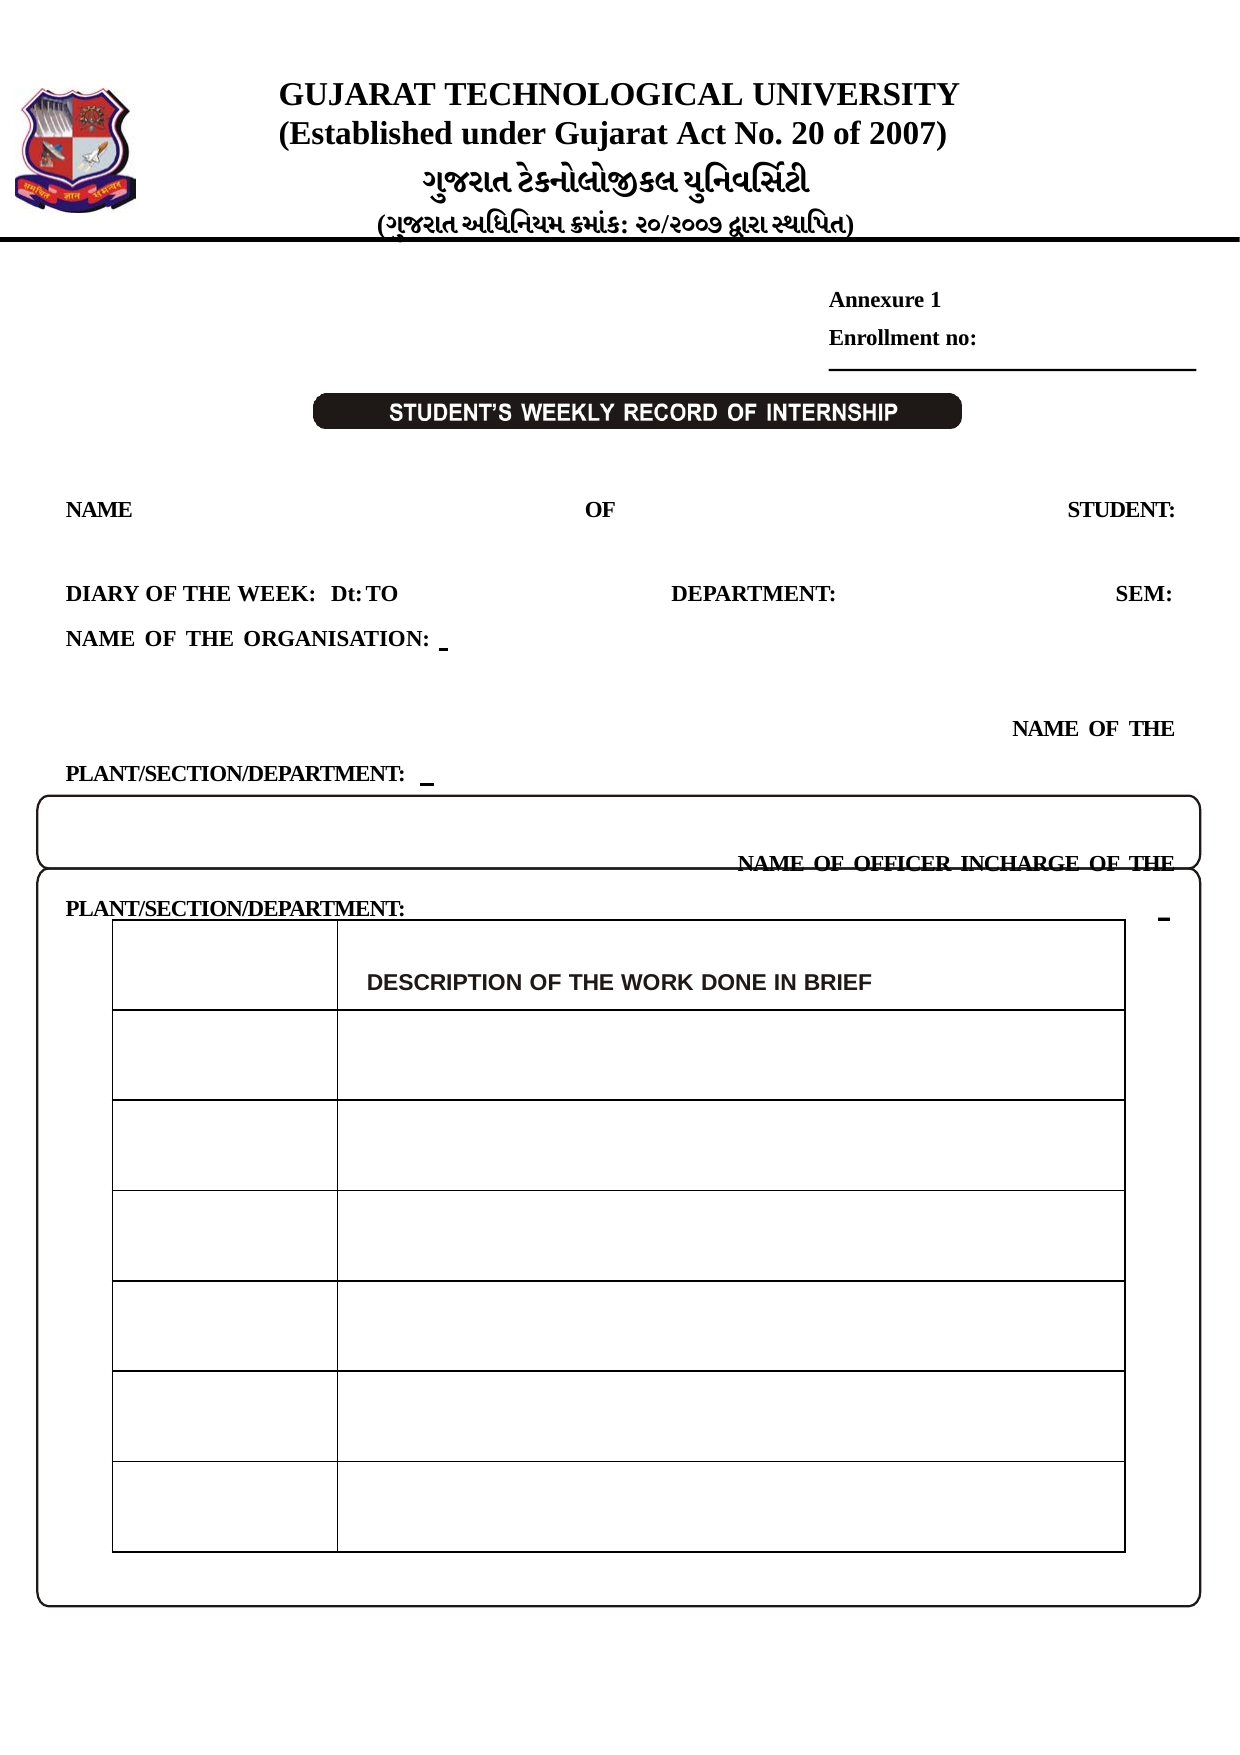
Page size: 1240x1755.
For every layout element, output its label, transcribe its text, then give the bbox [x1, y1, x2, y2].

text_box [828, 368, 1197, 372]
table_cell [338, 1011, 1124, 1099]
text_box NAME OF STUDENT: DIARY OF THE WEEK: Dt: TO DEPARTMENT: SEM: NAME OF THE ORGANISATION: NAME OF THE PLANT/SECTION/DEPARTMENT: NAME OF OFFICER INCHARGE OF THE PLANT/SECTION/DEPARTMENT: _ DESCRIPTION OF THE WORK DONE IN BRIEF [63, 492, 1177, 995]
text_box GUJARAT TECHNOLOGICAL UNIVERSITY (Established under Gujarat Act No. 20 of 2007) ગુજરાત ટેકનોલોજીકલ યુનિવર્સિટી (ગુજરાત અધિનિયમ ક્રમાંક: ૨૦/૨૦૦૭ દ્વારા સ્થાપિત) Annexure 1 Enrollment no: [0, 70, 1240, 237]
text_box GUJARAT TECHNOLOGICAL UNIVERSITY (Established under Gujarat Act No. 20 of 2007) ગુજરાત ટેકનોલોજીકલ યુનિવર્સિટી (ગુજરાત અધિનિયમ ક્રમાંક: ૨૦/૨૦૦૭ દ્વારા સ્થાપિત) Annexure 1 Enrollment no: [0, 245, 1240, 351]
table_cell [113, 1282, 337, 1370]
table_header [113, 921, 337, 1009]
table_cell [113, 1011, 337, 1099]
table_cell [113, 1372, 337, 1461]
table_cell [113, 1462, 337, 1551]
table_cell [338, 1101, 1124, 1190]
table_cell [338, 1282, 1124, 1370]
table_cell [338, 1191, 1124, 1280]
table_cell [338, 1372, 1124, 1461]
table_cell [338, 1462, 1124, 1551]
table_cell [113, 1101, 337, 1190]
picture [312, 392, 962, 429]
table_header [338, 921, 1124, 1009]
table_cell [113, 1191, 337, 1280]
text_box [37, 795, 1201, 1607]
